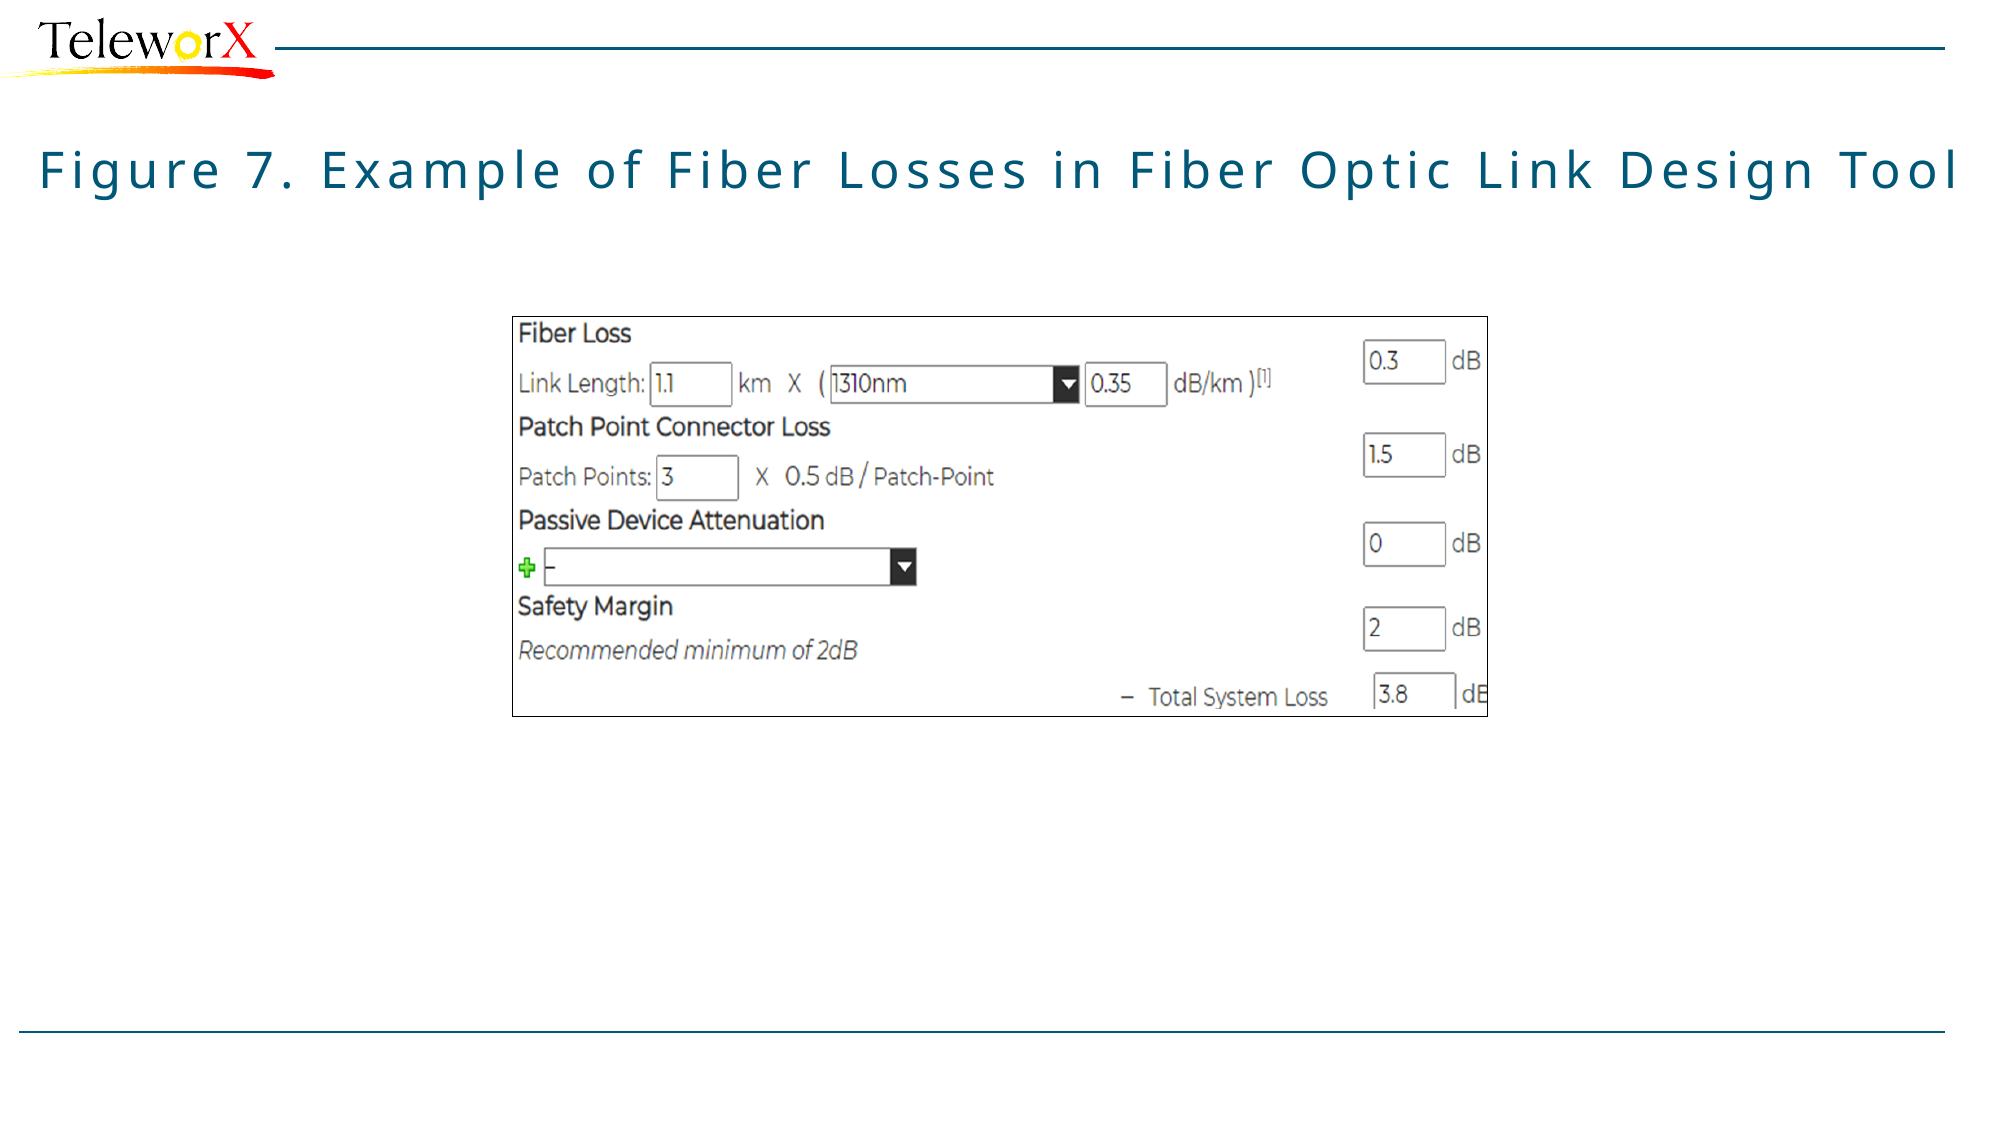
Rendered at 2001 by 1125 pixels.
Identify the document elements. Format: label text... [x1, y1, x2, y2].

title Figure 7. Example of Fiber Losses in Fiber Optic Link Design Tool [0, 115, 2000, 206]
picture [512, 316, 1488, 717]
picture [0, 17, 276, 80]
